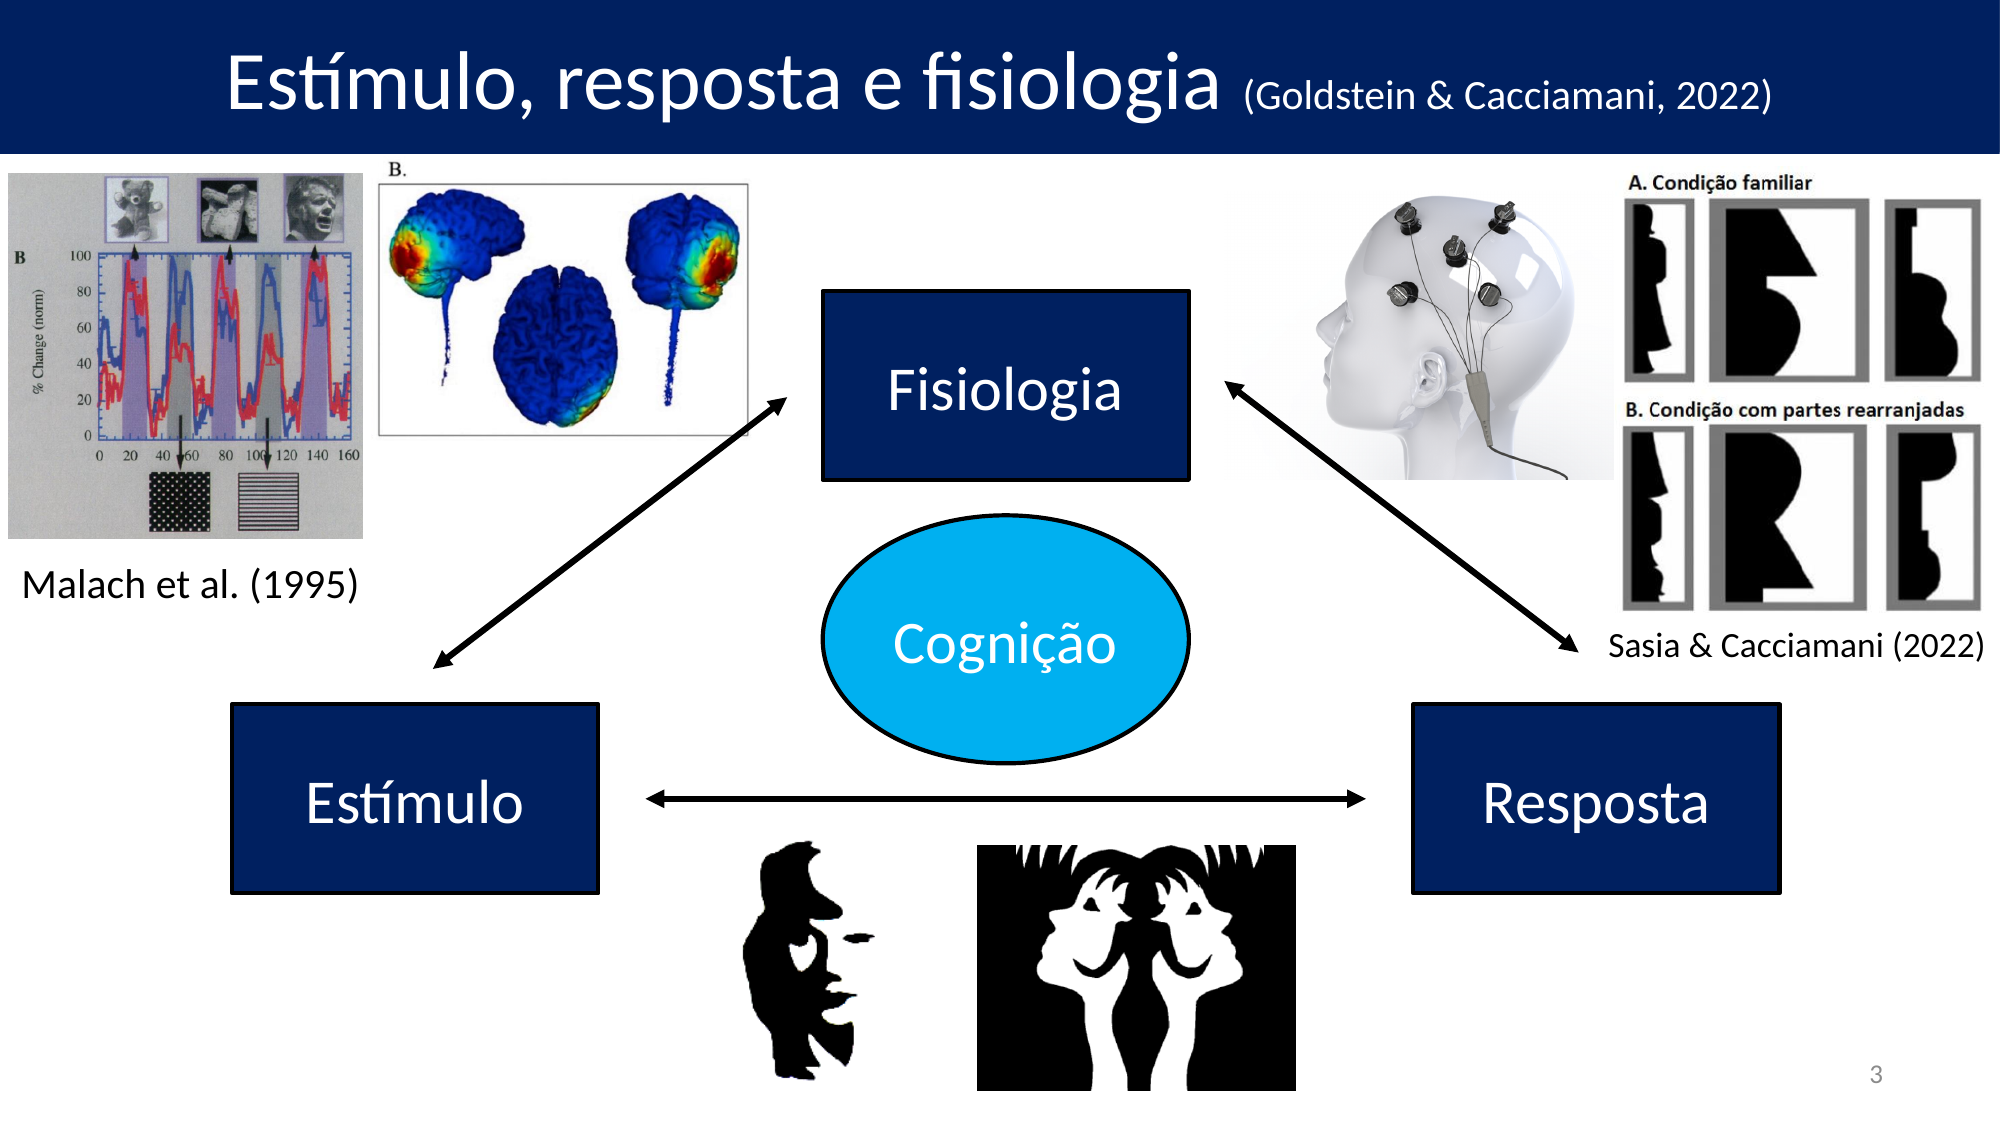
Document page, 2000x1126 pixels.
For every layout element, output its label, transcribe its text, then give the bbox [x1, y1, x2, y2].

text_box Estímulo [230, 702, 600, 895]
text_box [1224, 380, 1573, 653]
picture [716, 836, 930, 1083]
picture [977, 844, 1296, 1091]
text_box Cognição [820, 513, 1191, 766]
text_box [1578, 165, 2000, 674]
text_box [432, 396, 788, 670]
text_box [0, 173, 410, 616]
slide_number 3 [1433, 1042, 1900, 1103]
picture [371, 156, 753, 441]
picture [1224, 191, 1578, 380]
picture [438, 285, 444, 294]
text_box Estímulo, resposta e fisiologia (Goldstein & Cacciamani, 2022) [0, 0, 2000, 154]
text_box Resposta [1411, 702, 1782, 895]
text_box Fisiologia [821, 289, 1191, 482]
